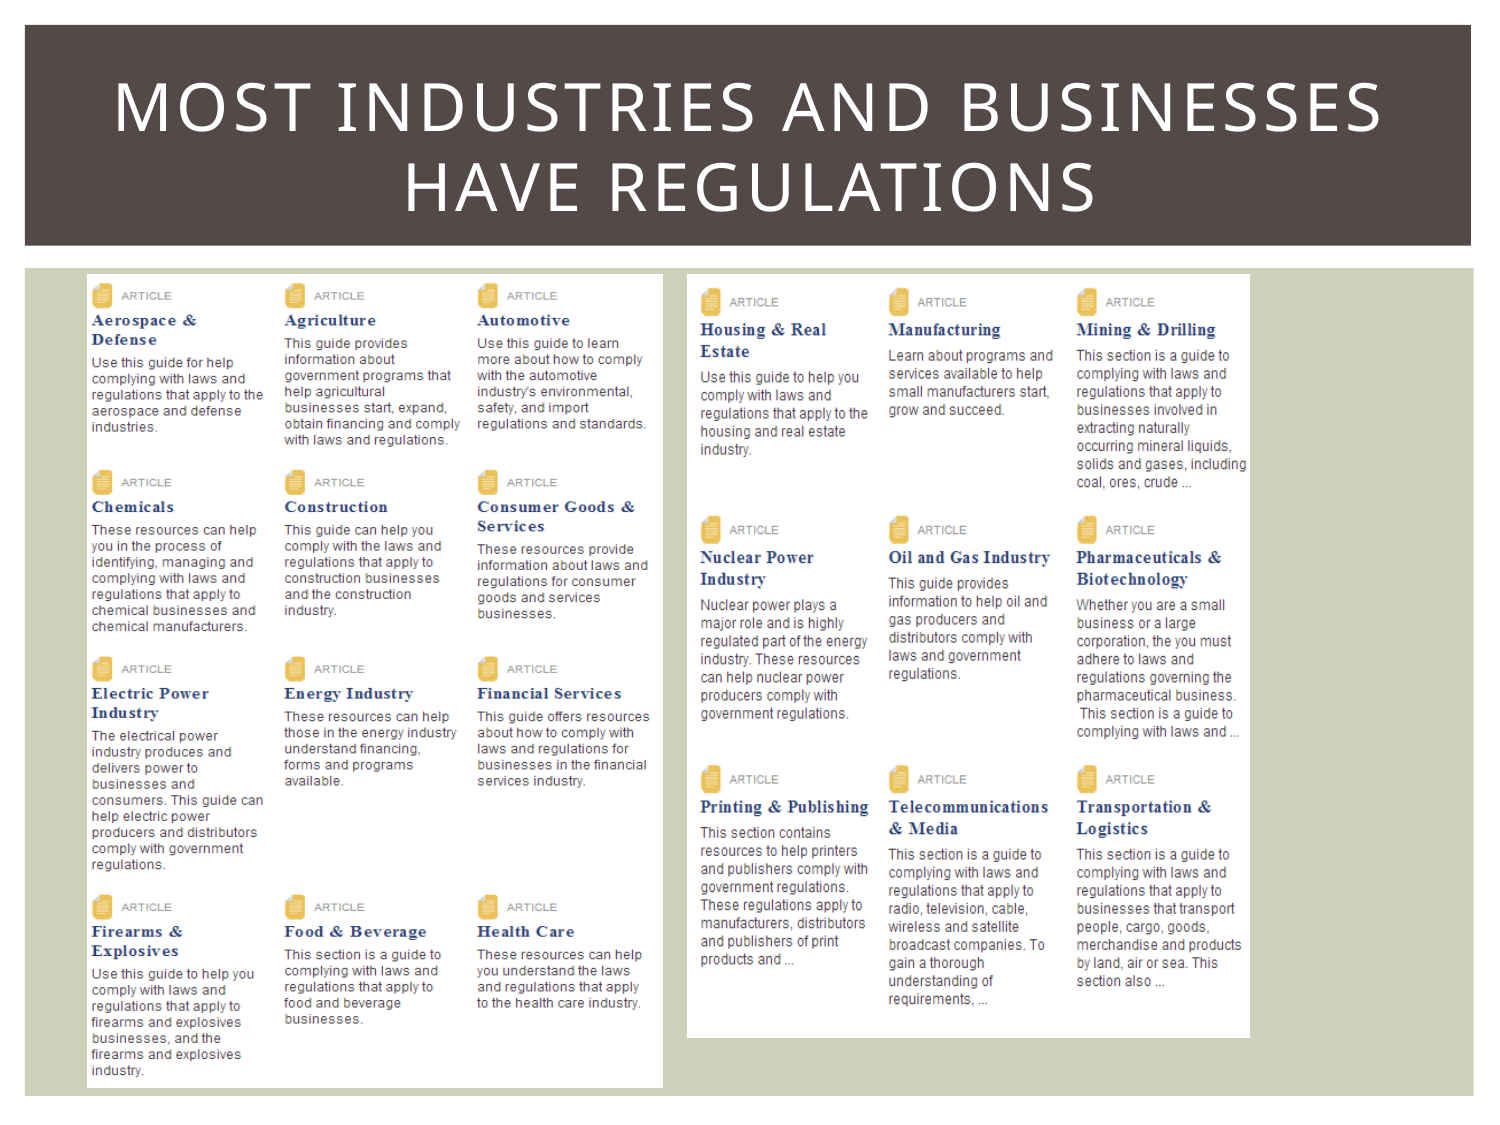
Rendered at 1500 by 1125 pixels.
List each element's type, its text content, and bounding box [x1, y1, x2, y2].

title Most industries and businesses have regulations [62, 58, 1438, 232]
picture [87, 274, 663, 1088]
picture [687, 274, 1251, 1038]
